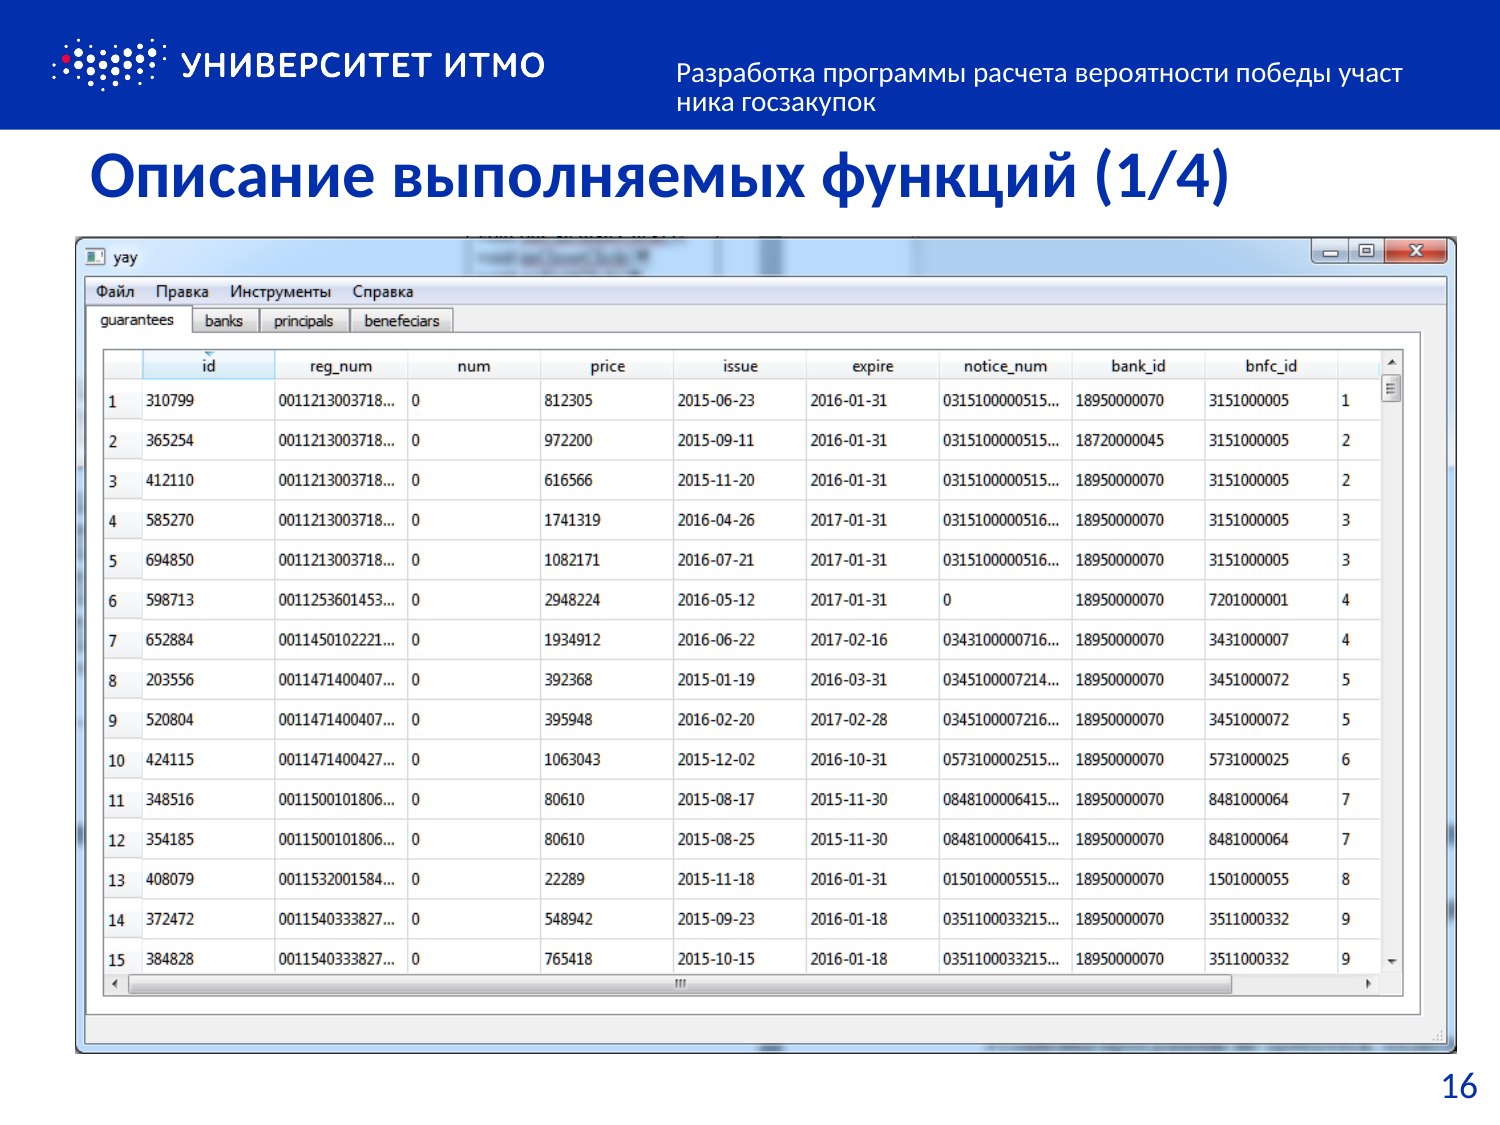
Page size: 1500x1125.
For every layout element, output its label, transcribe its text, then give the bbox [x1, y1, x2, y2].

picture [0, 0, 596, 130]
picture [74, 236, 1457, 1054]
title Описание выполняемых функций (1/4) [75, 103, 1425, 235]
footer Разработка программы расчета вероятности победы участника госзакупок [661, 40, 1425, 101]
text_box 16 [1425, 1053, 1494, 1114]
